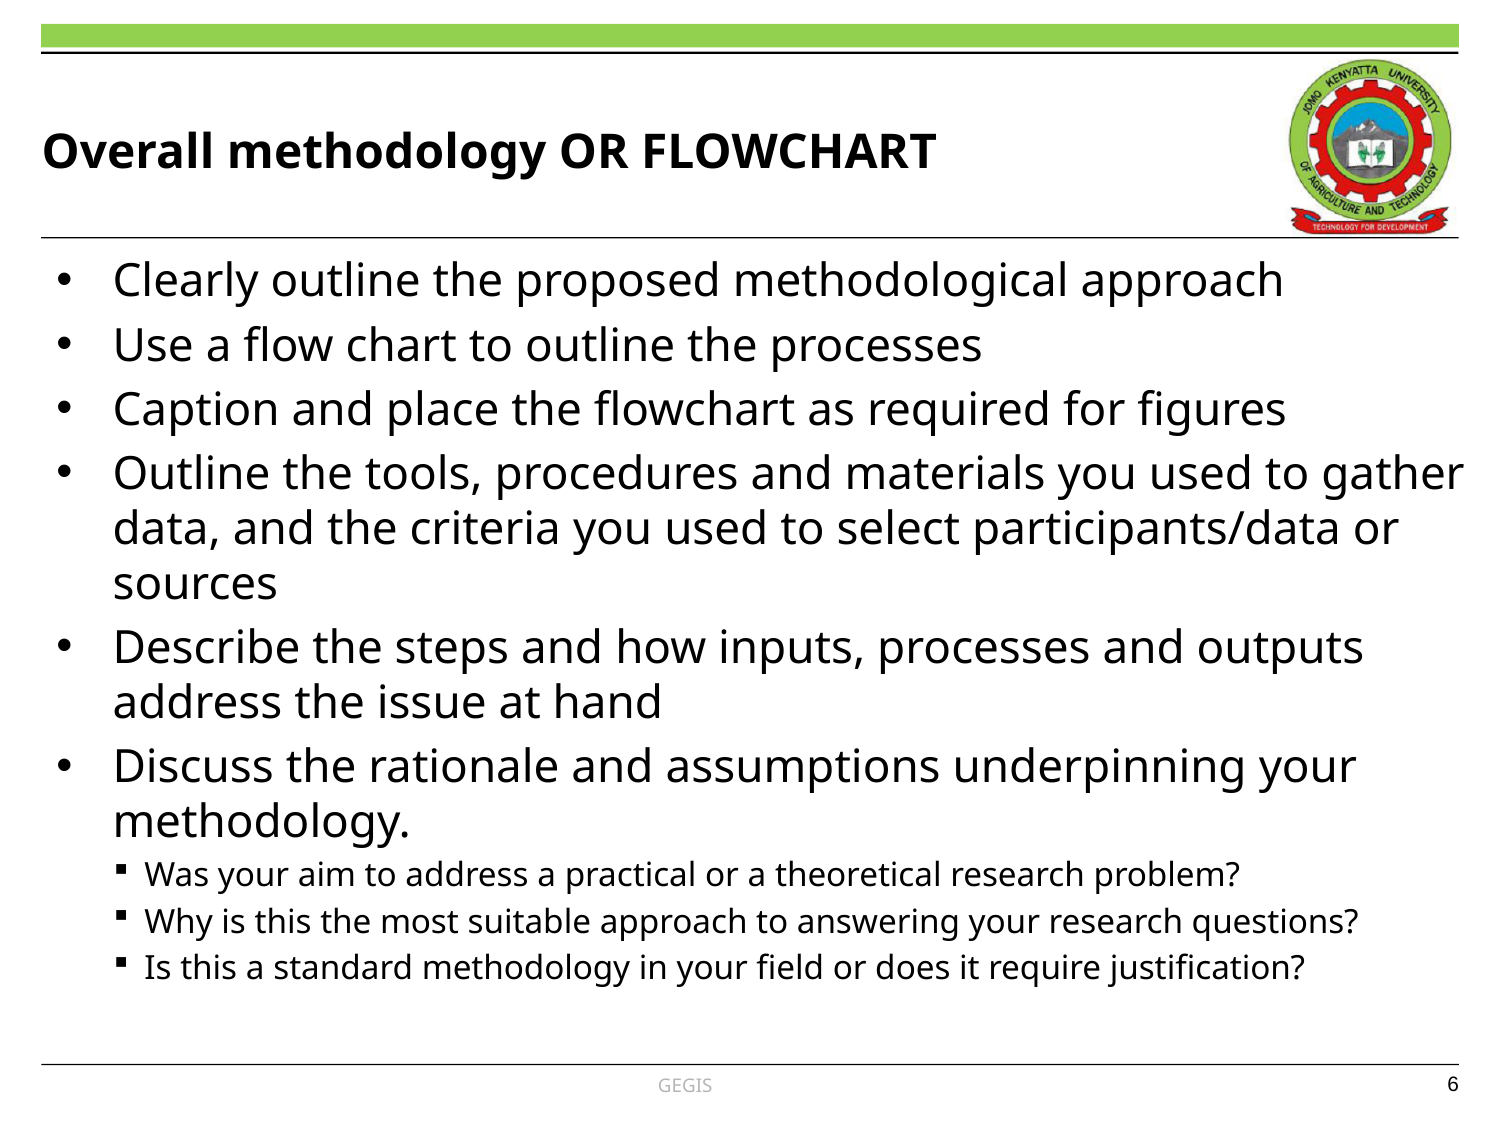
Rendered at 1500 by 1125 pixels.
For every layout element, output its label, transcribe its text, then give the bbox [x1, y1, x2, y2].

picture [1280, 54, 1459, 237]
list Clearly outline the proposed methodological approach Use a flow chart to outline the processes Caption and place the flowchart as required for figures Outline the tools, procedures and materials you used to gather data, and the criteria you used to select participants/data or sources Describe the steps and how inputs, processes and outputs address the issue at hand Discuss the rationale and assumptions underpinning your methodology. Was your aim to address a practical or a theoretical research problem? Why is this the most suitable approach to answering your research questions? Is this a standard methodology in your field or does it require justification? [41, 243, 1483, 1059]
footer [41, 1067, 1004, 1106]
title Overall methodology OR FLOWCHART [41, 80, 1170, 218]
